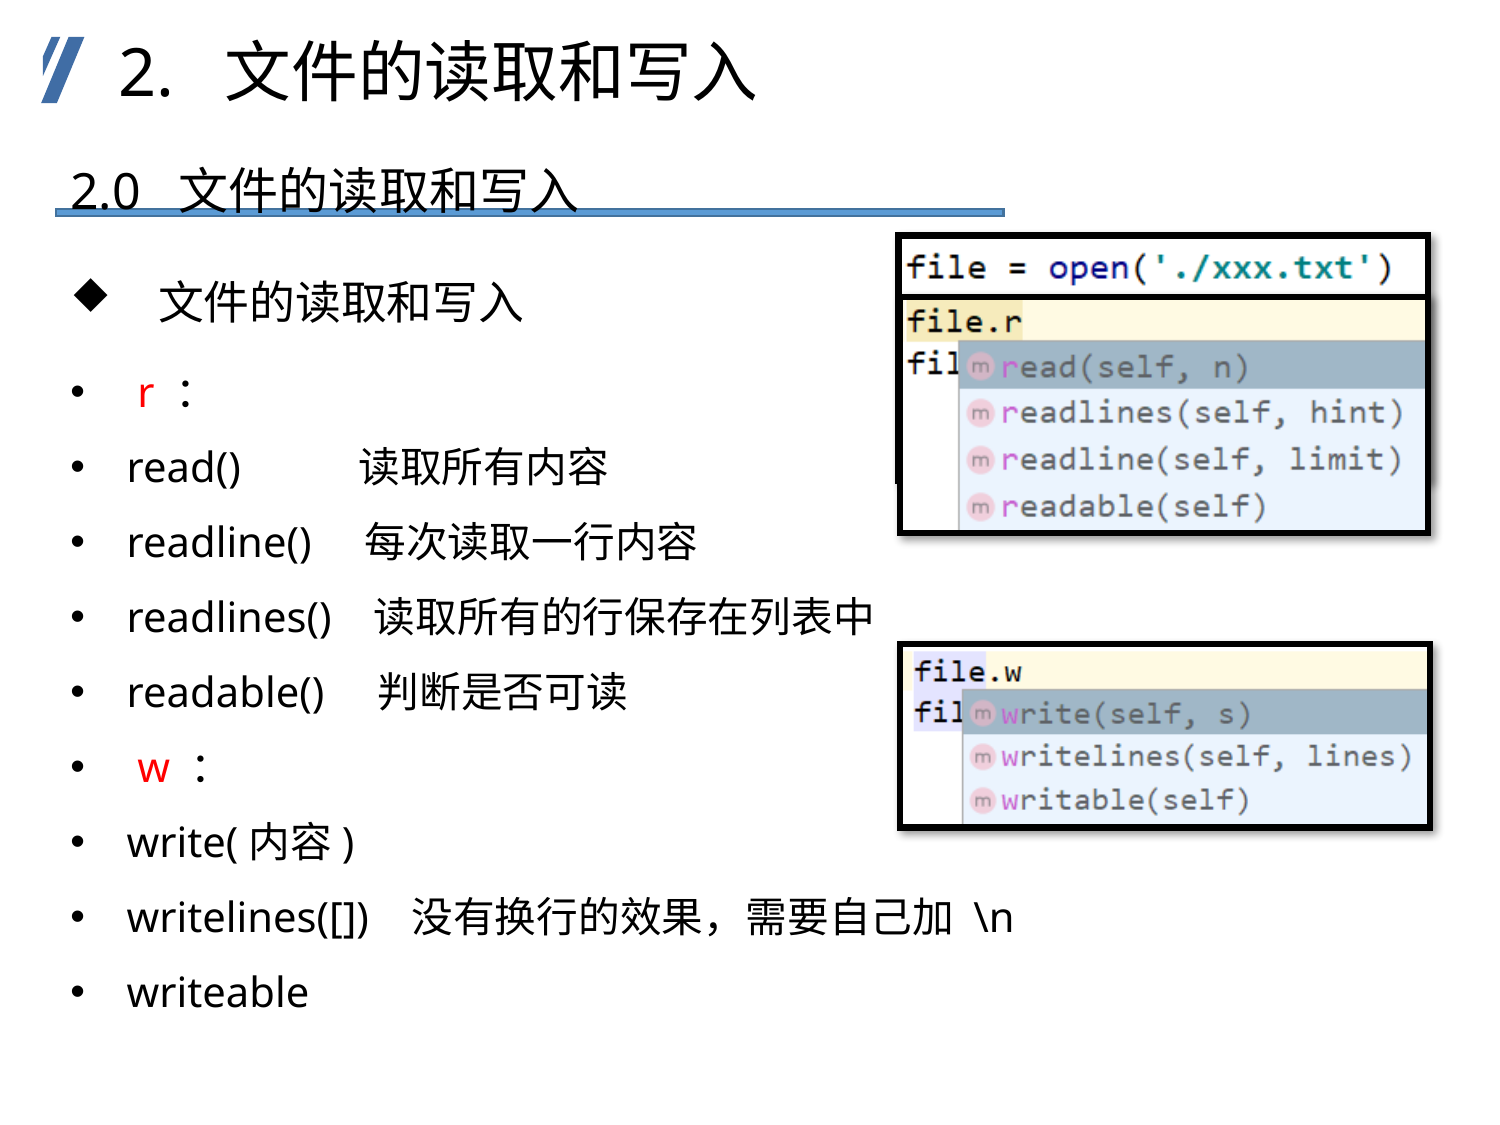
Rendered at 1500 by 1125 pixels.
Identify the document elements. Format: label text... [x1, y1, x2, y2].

text_box 文件的读取和写入 r ： read() 读取所有内容 readline() 每次读取一行内容 readlines() 读取所有的行保存在列表中 readable() 判断是否可读 w ： write(内容) writelines([]) 没有换行的效果，需要自己加 \n writeable [55, 238, 1451, 1024]
picture [901, 238, 1426, 530]
text_box 2. 文件的读取和写入 [103, 30, 1228, 119]
text_box 2.0 文件的读取和写入 [55, 122, 873, 227]
picture [902, 647, 1427, 825]
text_box [873, 208, 1005, 217]
